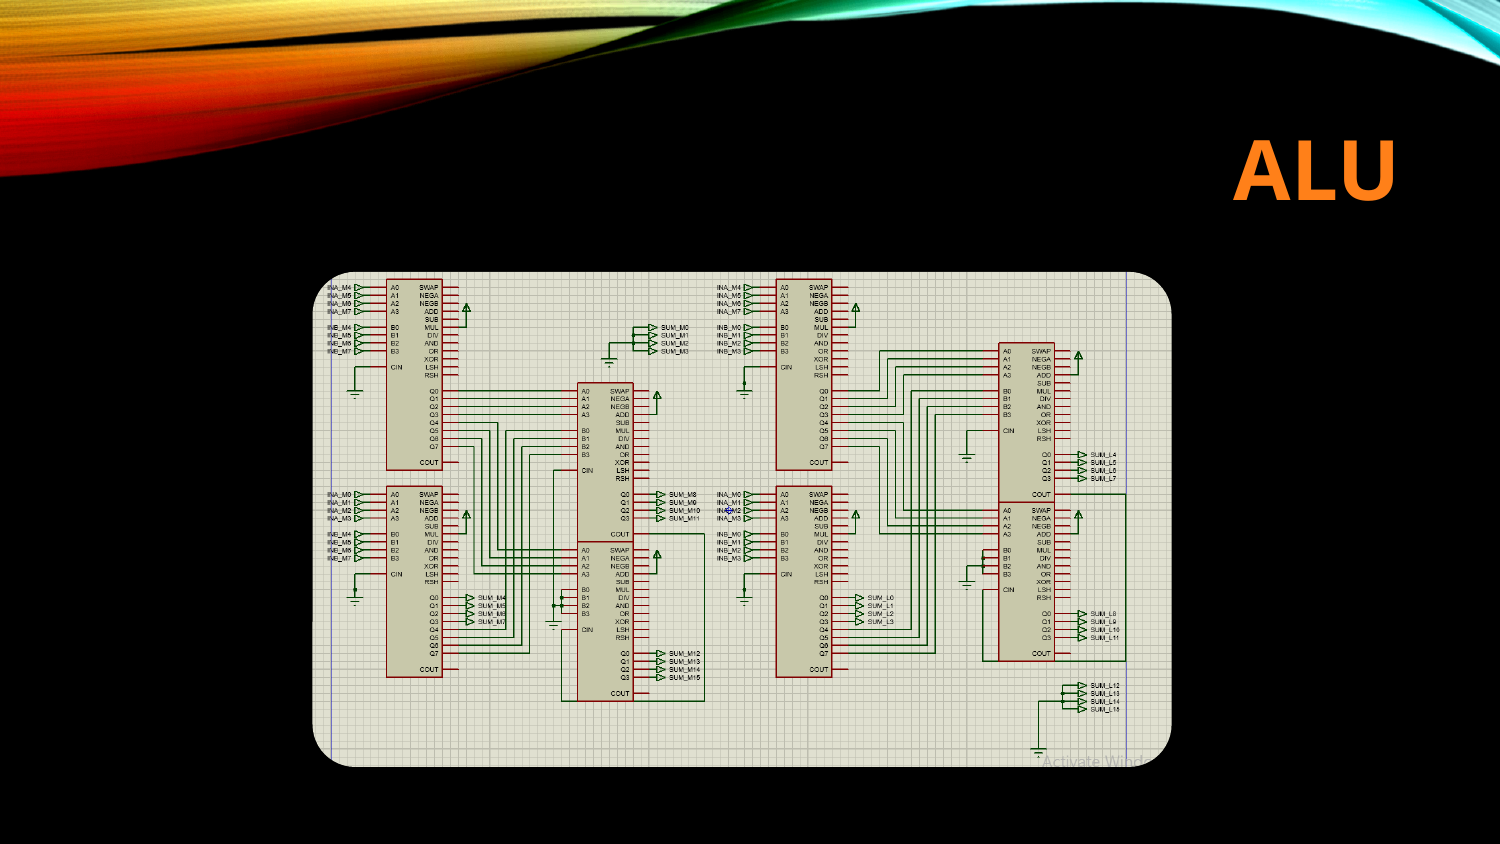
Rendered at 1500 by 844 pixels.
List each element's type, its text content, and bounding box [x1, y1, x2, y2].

picture [0, 0, 1500, 178]
title ALU [356, 94, 1416, 254]
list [312, 271, 1172, 768]
